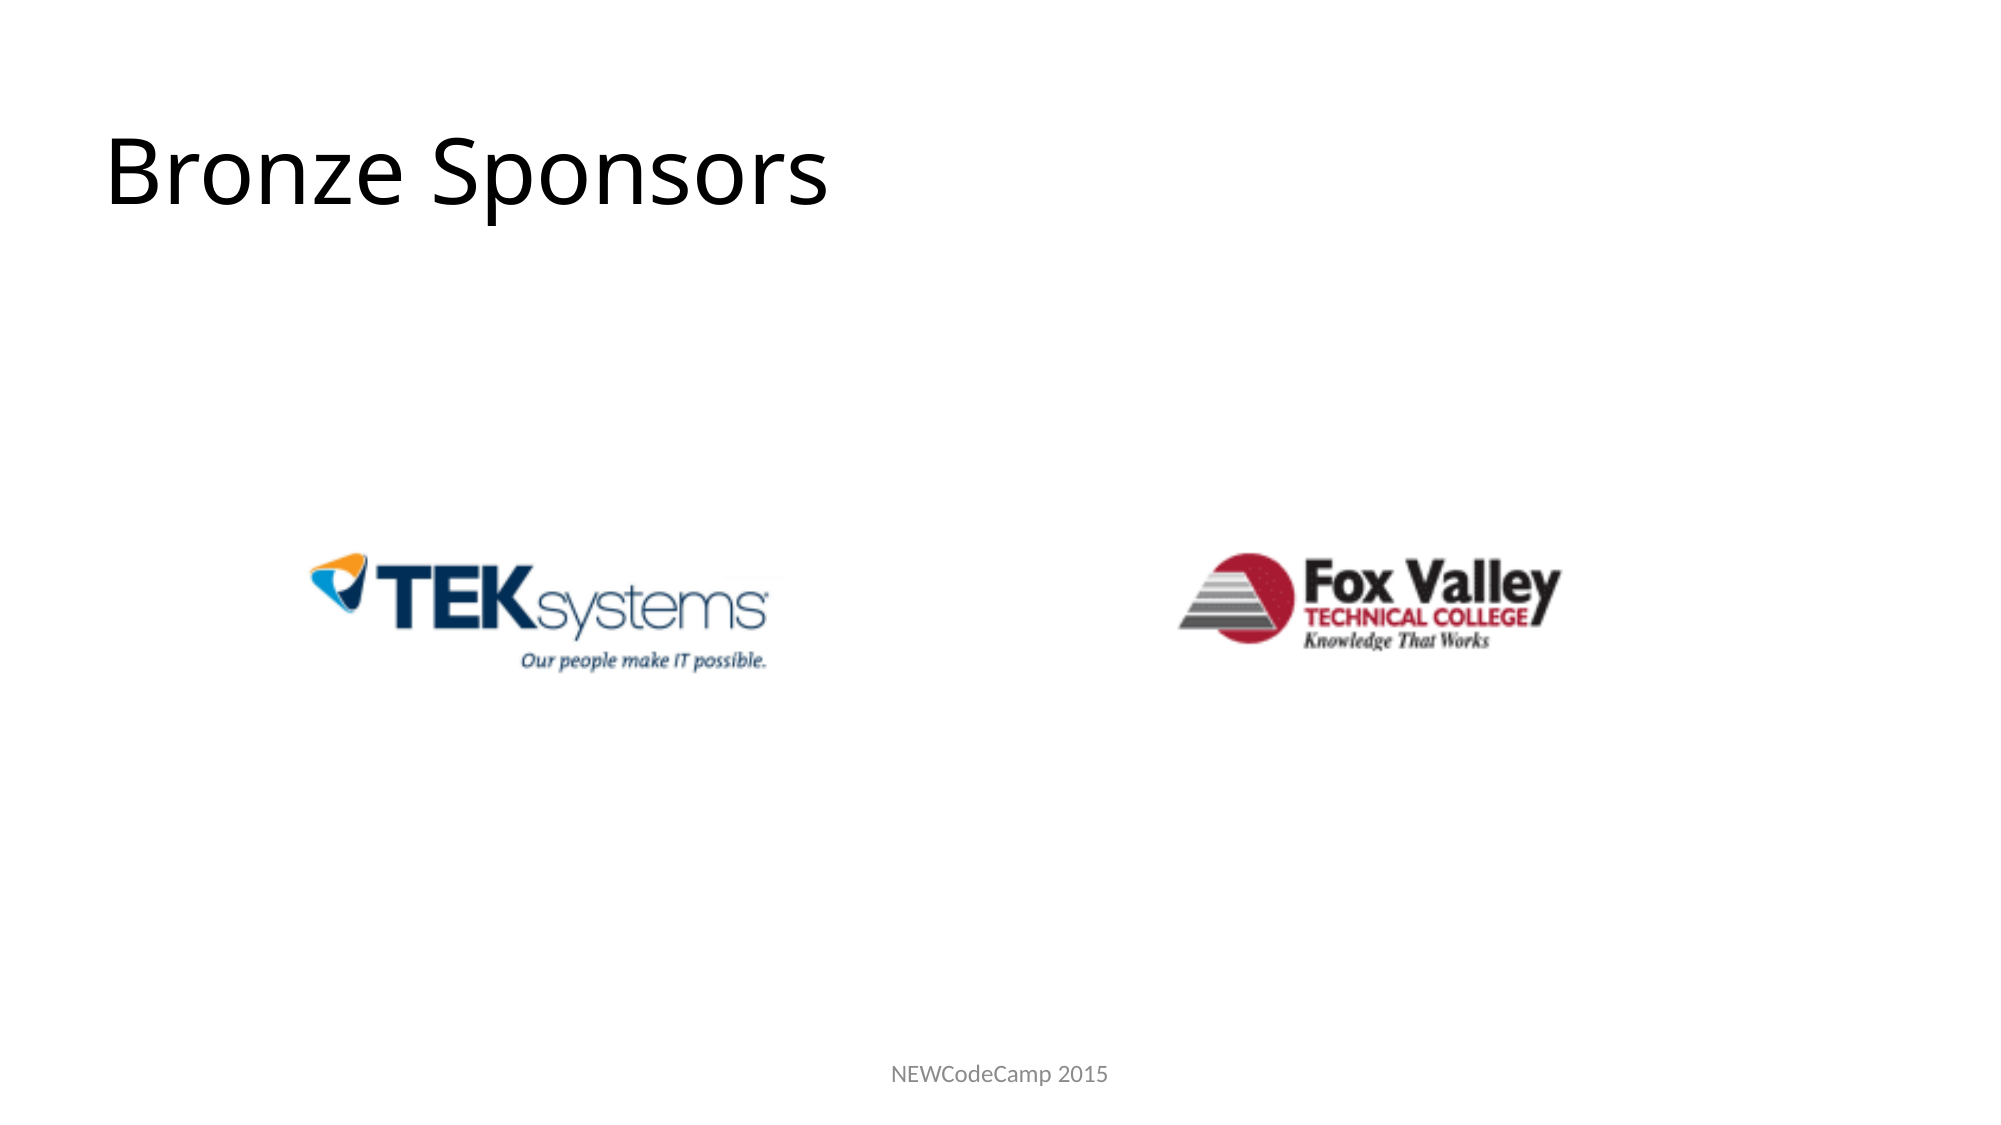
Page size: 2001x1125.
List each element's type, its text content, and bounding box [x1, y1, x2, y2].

picture [1169, 466, 1575, 730]
footer NEWCodeCamp 2015 [662, 1042, 1338, 1103]
title Bronze Sponsors [89, 66, 1814, 284]
picture [264, 541, 784, 680]
